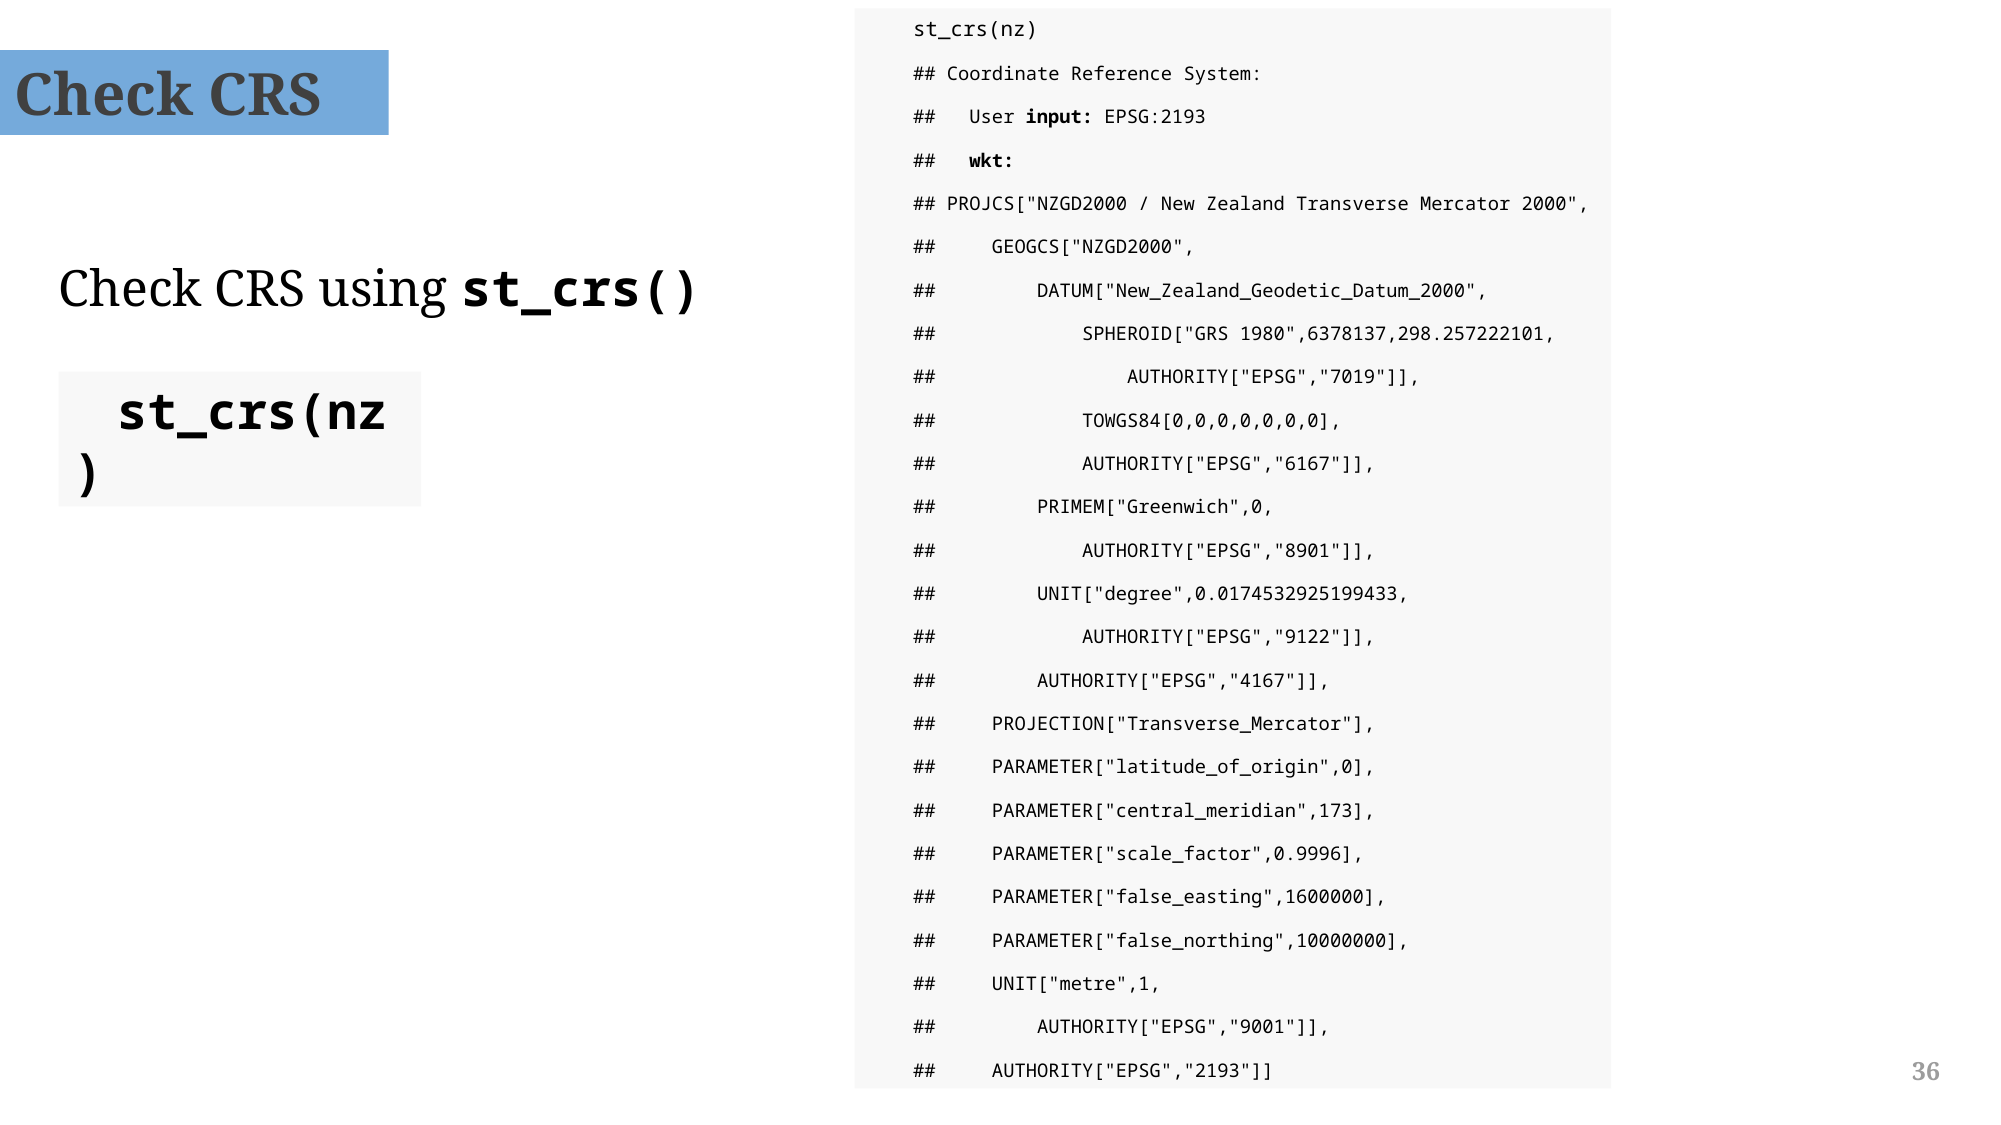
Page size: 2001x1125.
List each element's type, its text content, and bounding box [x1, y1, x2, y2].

text_box st_crs(nz) [58, 371, 422, 507]
text_box st_crs(nz) ## Coordinate Reference System: ## User input: EPSG:2193 ## wkt: ## PROJCS["NZGD2000 / New Zealand Transverse Mercator 2000", ## GEOGCS["NZGD2000", ## DATUM["New_Zealand_Geodetic_Datum_2000", ## SPHEROID["GRS 1980",6378137,298.257222101, ## AUTHORITY["EPSG","7019"]], ## TOWGS84[0,0,0,0,0,0,0], ## AUTHORITY["EPSG","6167"]], ## PRIMEM["Greenwich",0, ## AUTHORITY["EPSG","8901"]], ## UNIT["degree",0.0174532925199433, ## AUTHORITY["EPSG","9122"]], ## AUTHORITY["EPSG","4167"]], ## PROJECTION["Transverse_Mercator"], ## PARAMETER["latitude_of_origin",0], ## PARAMETER["central_meridian",173], ## PARAMETER["scale_factor",0.9996], ## PARAMETER["false_easting",1600000], ## PARAMETER["false_northing",10000000], ## UNIT["metre",1, ## AUTHORITY["EPSG","9001"]], ## AUTHORITY["EPSG","2193"]] [854, 8, 1612, 1089]
slide_number 36 [1505, 1042, 1955, 1103]
text_box Check CRS [0, 50, 389, 135]
text_box Check CRS using st_crs() [44, 248, 716, 324]
